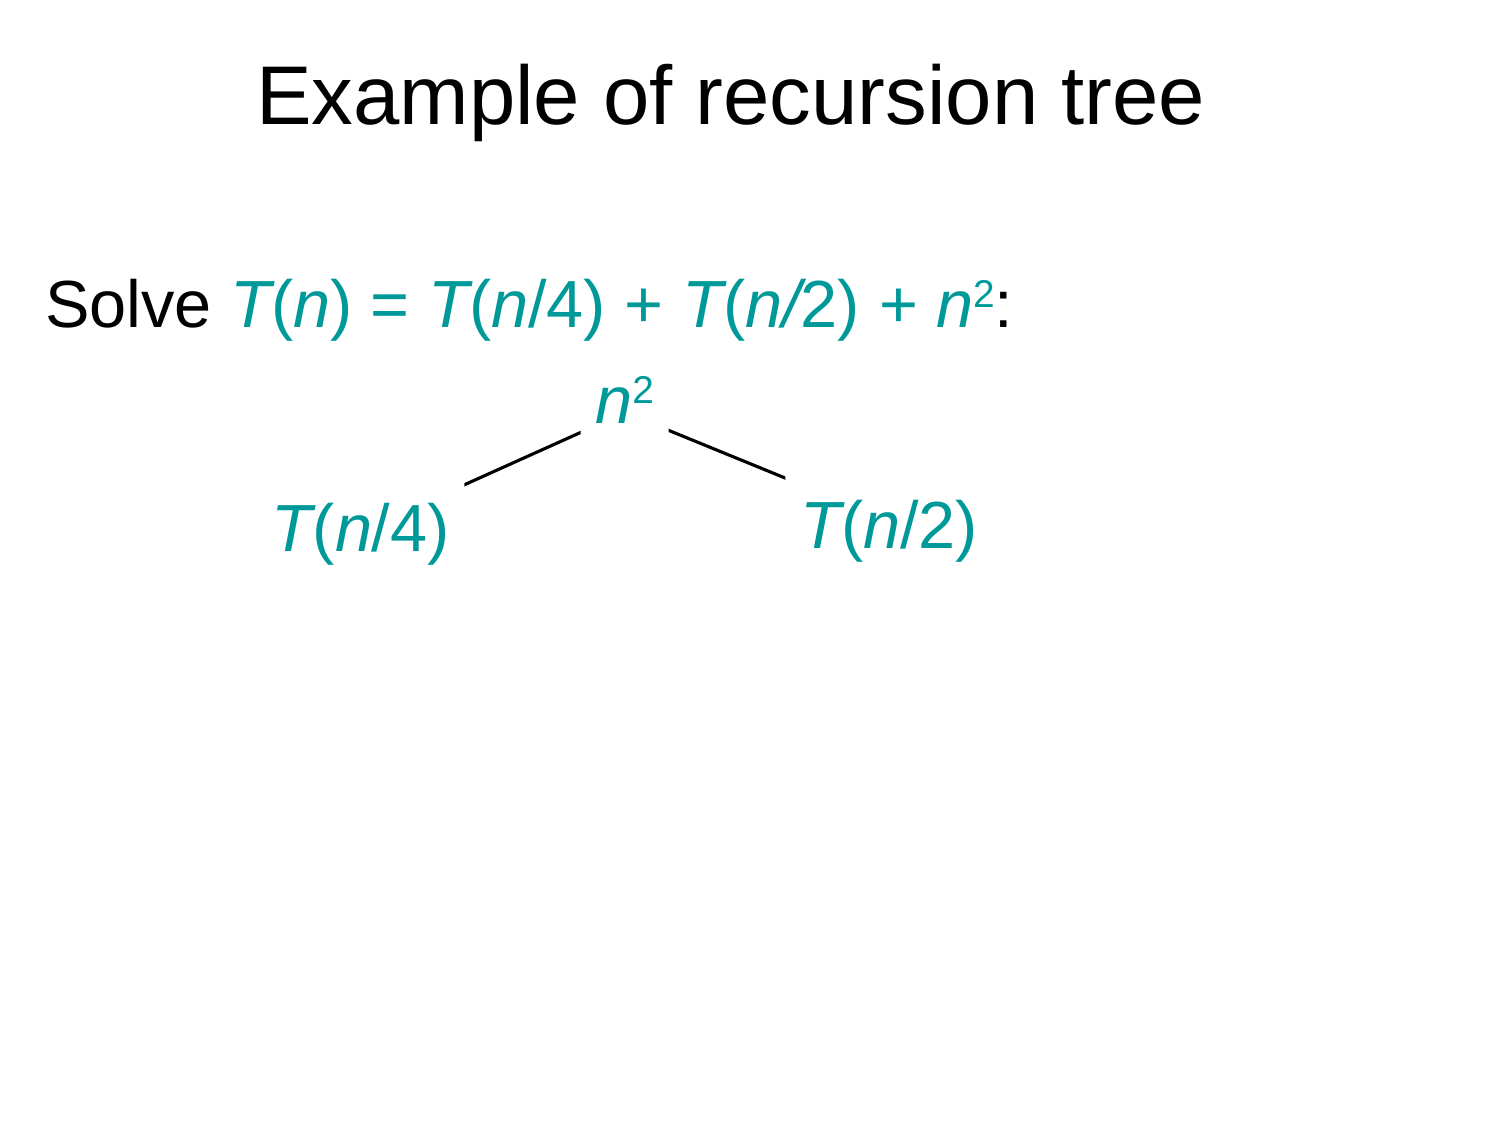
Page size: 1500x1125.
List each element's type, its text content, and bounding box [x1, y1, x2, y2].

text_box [262, 474, 988, 573]
text_box Solve T(n) = T(n/4) + T(n/2) + n2: [30, 253, 1028, 348]
text_box n2 [580, 349, 669, 445]
title Example of recursion tree [55, 16, 1407, 166]
